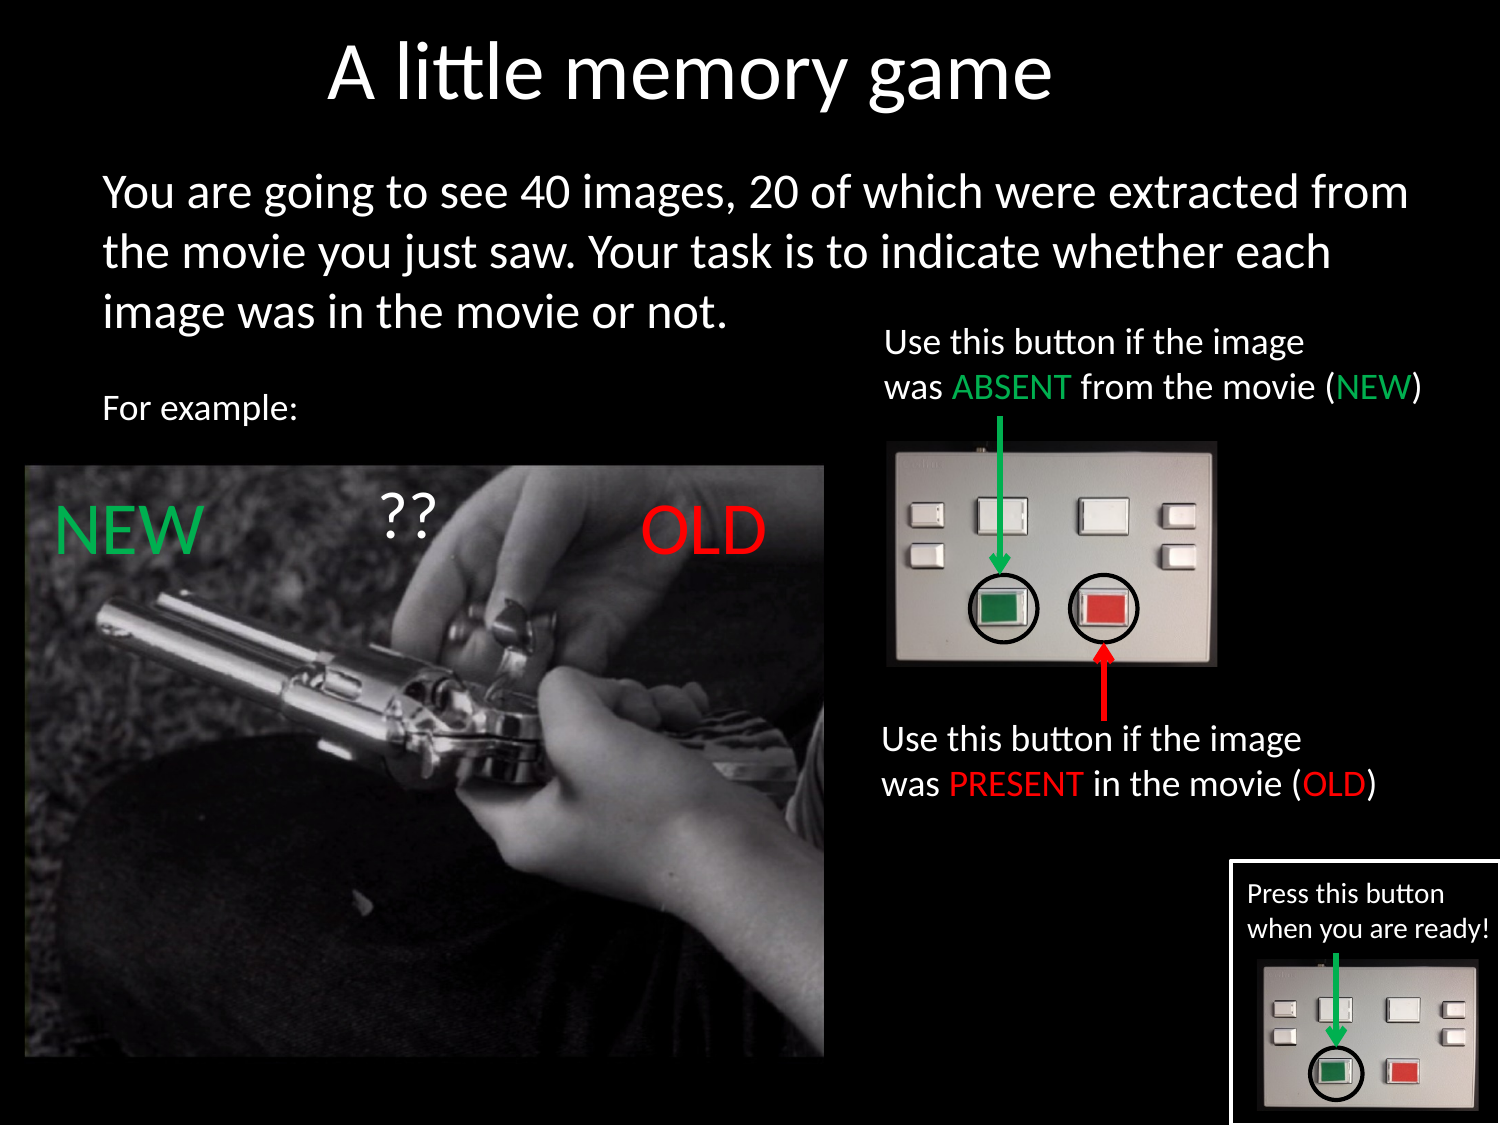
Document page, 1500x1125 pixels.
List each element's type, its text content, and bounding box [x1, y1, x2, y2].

picture [1256, 959, 1479, 1111]
picture [886, 441, 1218, 667]
picture [24, 463, 825, 1065]
text_box Use this button if the image was ABSENT from the movie (NEW) [869, 309, 1438, 415]
text_box You are going to see 40 images, 20 of which were extracted from the movie you just saw. Your task is to indicate whether each image was in the movie or not. For example: [87, 150, 1468, 481]
text_box Use this button if the image was PRESENT in the movie (OLD) [866, 706, 1393, 812]
text_box [1229, 859, 1500, 1125]
text_box A little memory game [312, 8, 1213, 124]
